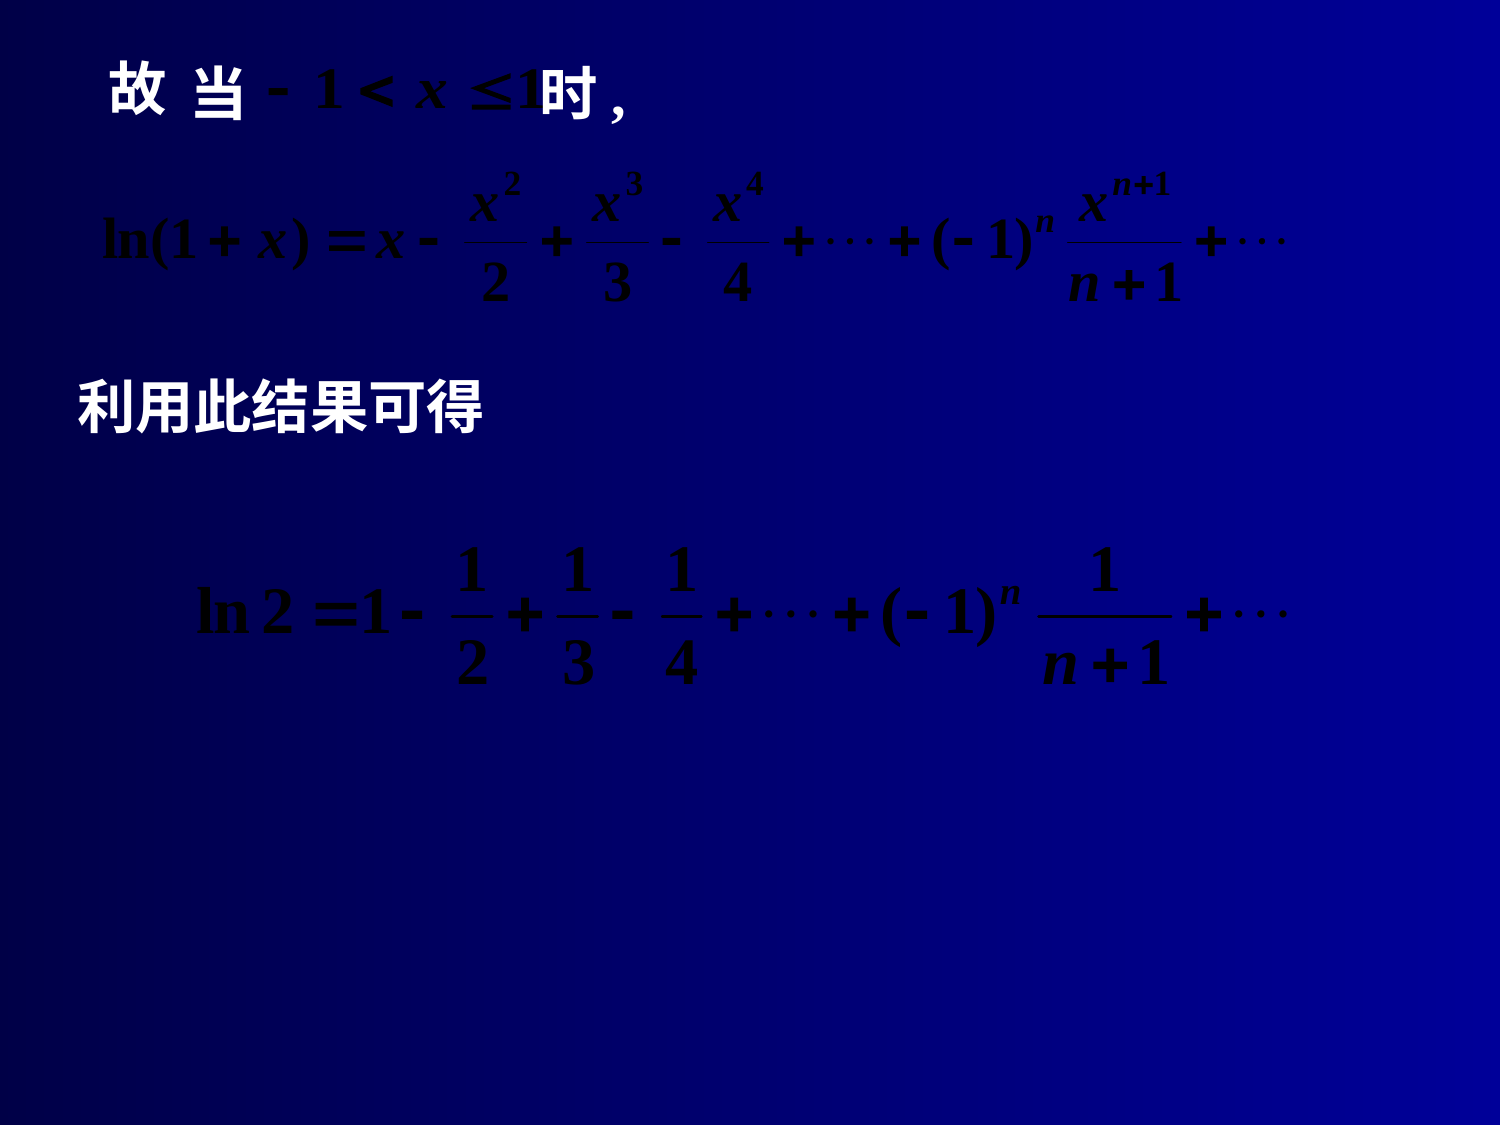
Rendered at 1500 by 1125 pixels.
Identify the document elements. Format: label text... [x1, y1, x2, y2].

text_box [174, 49, 741, 136]
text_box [187, 522, 1301, 701]
title 故 [87, 49, 173, 126]
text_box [99, 162, 1292, 309]
text_box 利用此结果可得 [62, 362, 563, 448]
